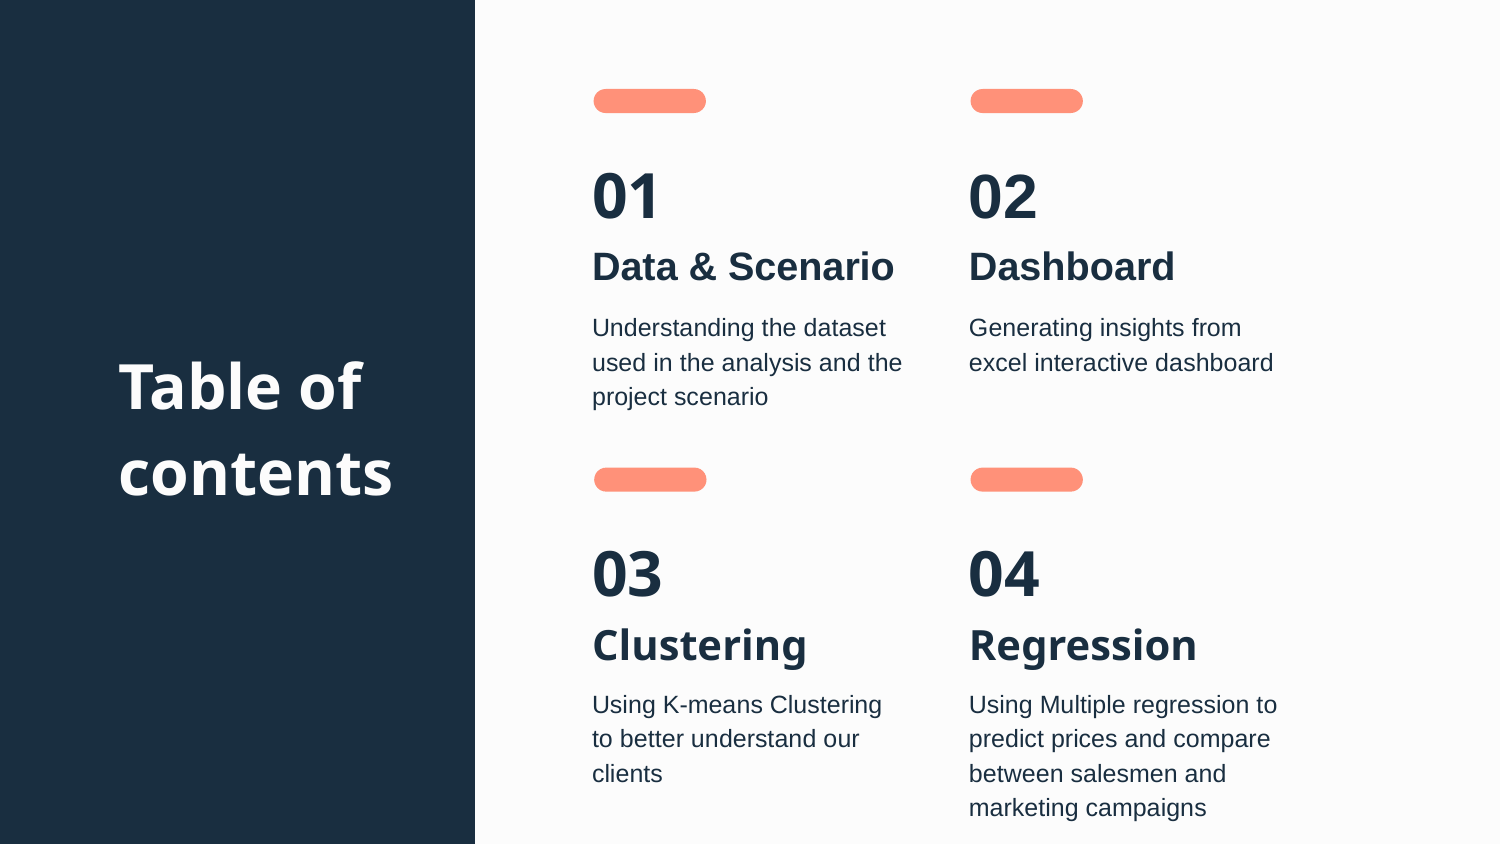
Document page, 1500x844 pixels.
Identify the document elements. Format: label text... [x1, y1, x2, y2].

subtitle Understanding the dataset used in the analysis and the project scenario [577, 292, 923, 411]
subtitle Using K-means Clustering to better understand our clients [577, 668, 923, 787]
title 01 [577, 155, 922, 219]
title 04 [953, 532, 1299, 596]
title 03 [577, 532, 922, 600]
title 02 [953, 155, 1299, 219]
subtitle Generating insights from excel interactive dashboard [953, 292, 1299, 411]
subtitle Clustering [577, 600, 922, 668]
subtitle Data & Scenario [577, 219, 922, 292]
subtitle Dashboard [953, 219, 1299, 292]
subtitle Using Multiple regression to predict prices and compare between salesmen and marketing campaigns [953, 668, 1299, 787]
subtitle Regression [953, 596, 1299, 668]
title Table of contents [103, 280, 462, 563]
